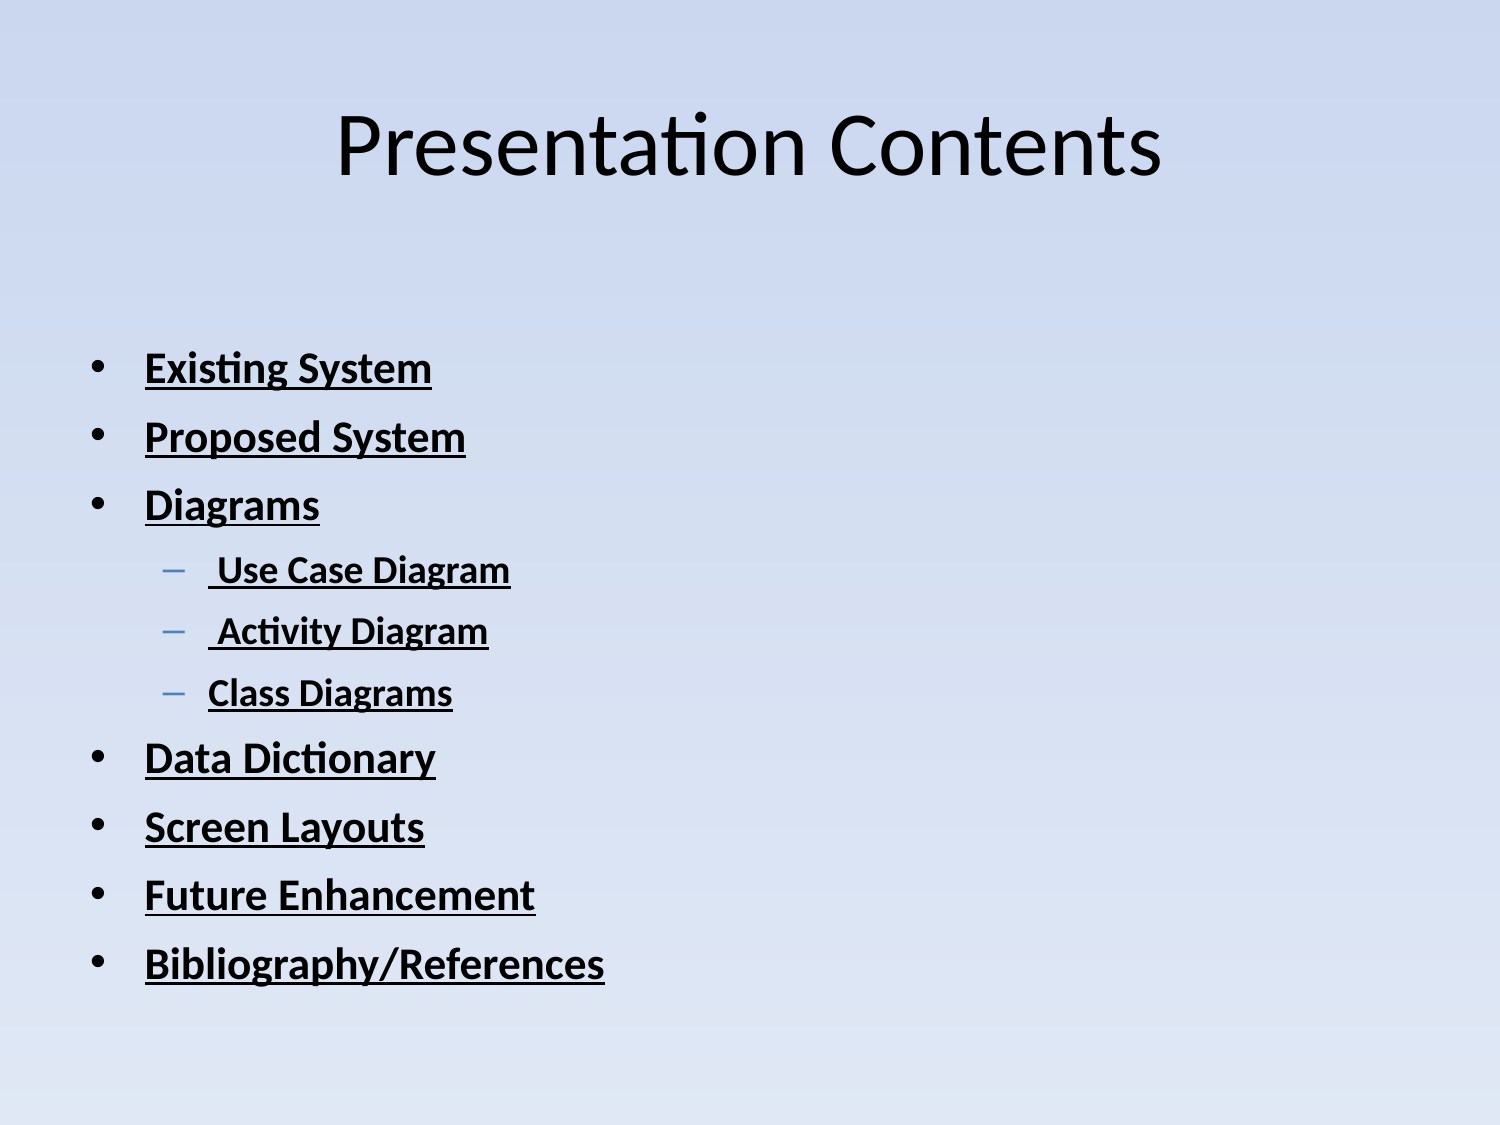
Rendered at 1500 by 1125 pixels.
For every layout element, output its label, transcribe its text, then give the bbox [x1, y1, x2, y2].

list Existing System Proposed System Diagrams Use Case Diagram Activity Diagram Class Diagrams Data Dictionary Screen Layouts Future Enhancement Bibliography/References [75, 262, 1425, 1005]
title Presentation Contents [75, 45, 1425, 233]
